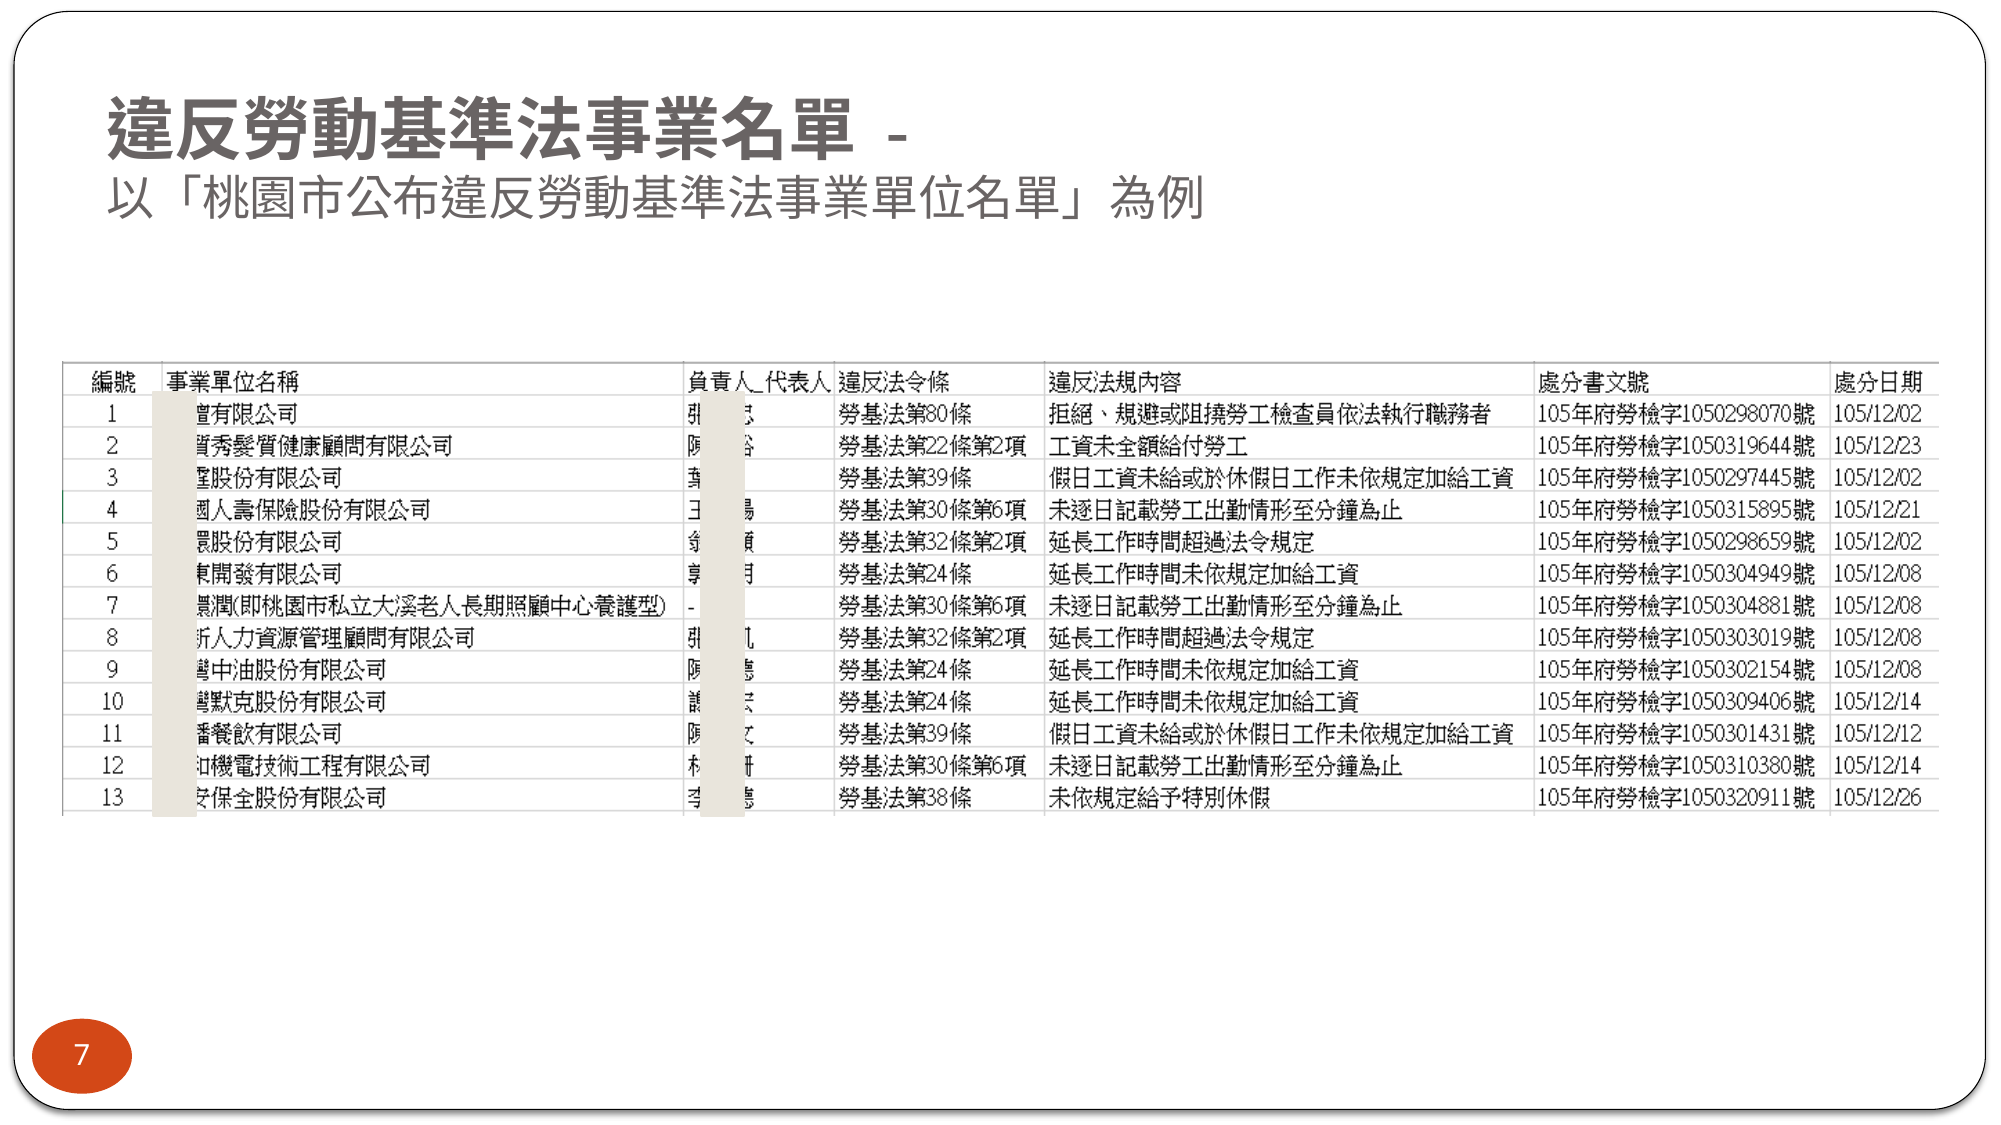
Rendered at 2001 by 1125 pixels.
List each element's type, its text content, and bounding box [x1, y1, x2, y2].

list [61, 361, 1940, 816]
slide_number 7 [32, 1018, 132, 1094]
text_box 違反勞動基準法事業名單 - 以「桃園市公布違反勞動基準法事業單位名單」為例 [91, 78, 1762, 241]
